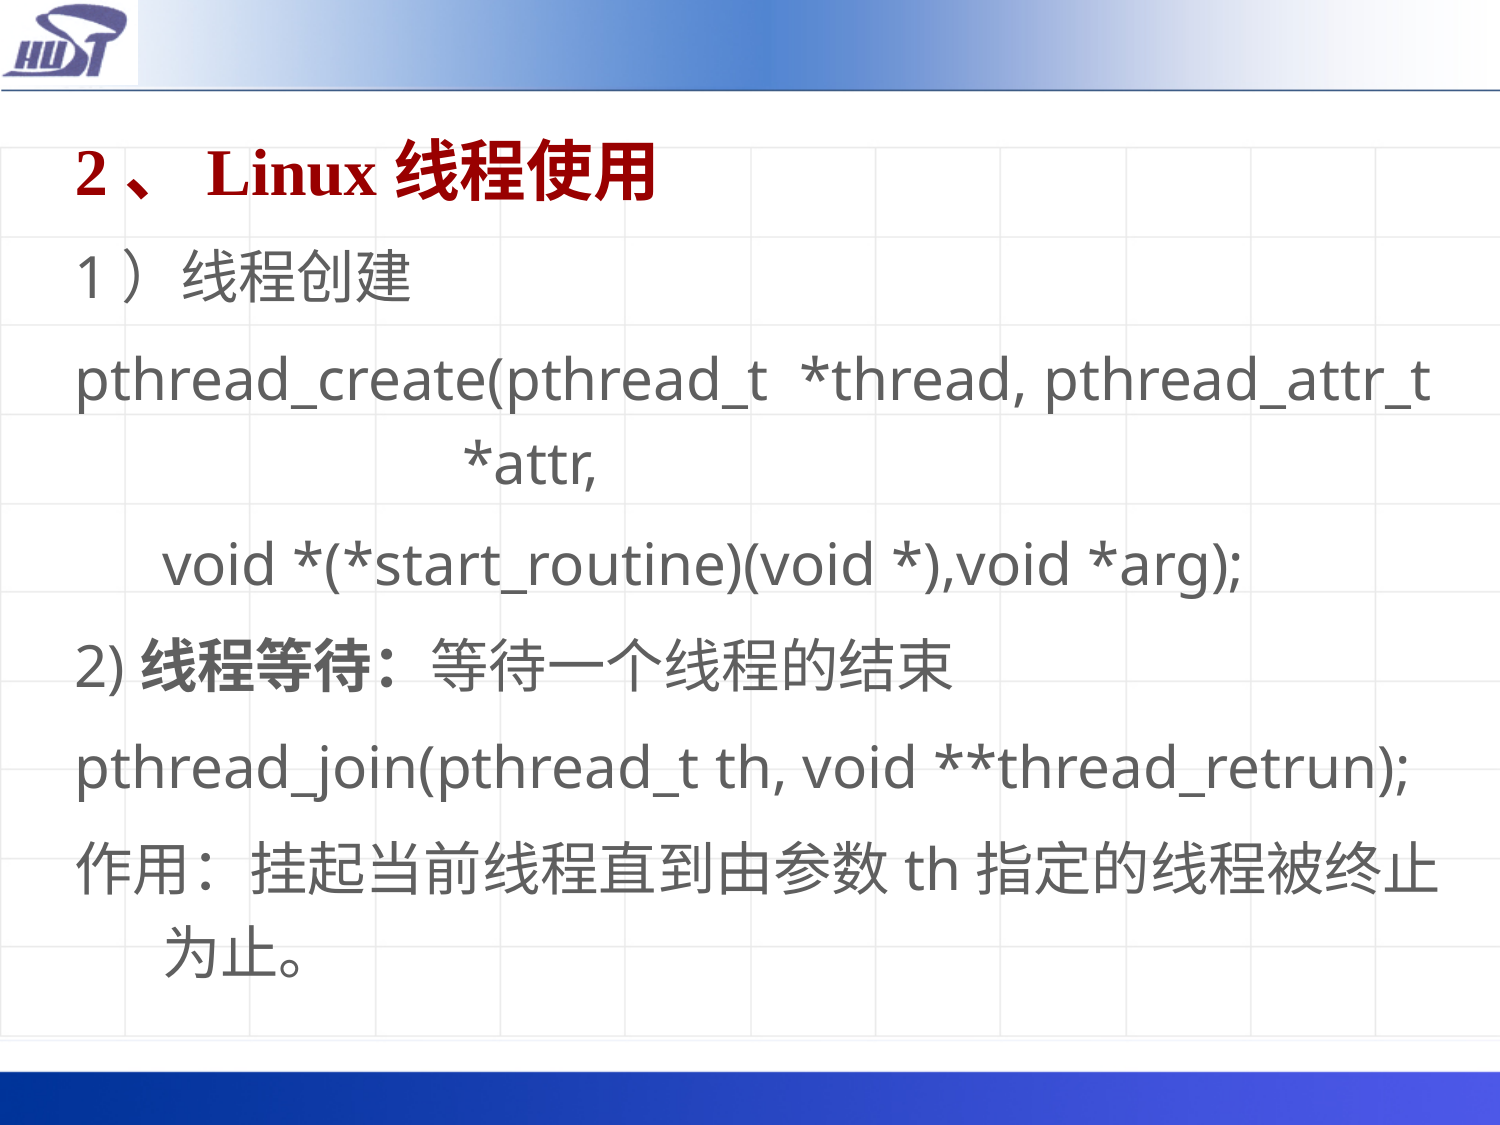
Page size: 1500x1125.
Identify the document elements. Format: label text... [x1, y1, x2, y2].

picture [0, 0, 1500, 1125]
list 2、Linux线程使用 1）线程创建 pthread_create(pthread_t *thread, pthread_attr_t *attr, void *(*start_routine)(void *),void *arg); 2)线程等待：等待一个线程的结束 pthread_join(pthread_t th, void **thread_retrun); 作用：挂起当前线程直到由参数th指定的线程被终止为止。 [59, 97, 1500, 994]
